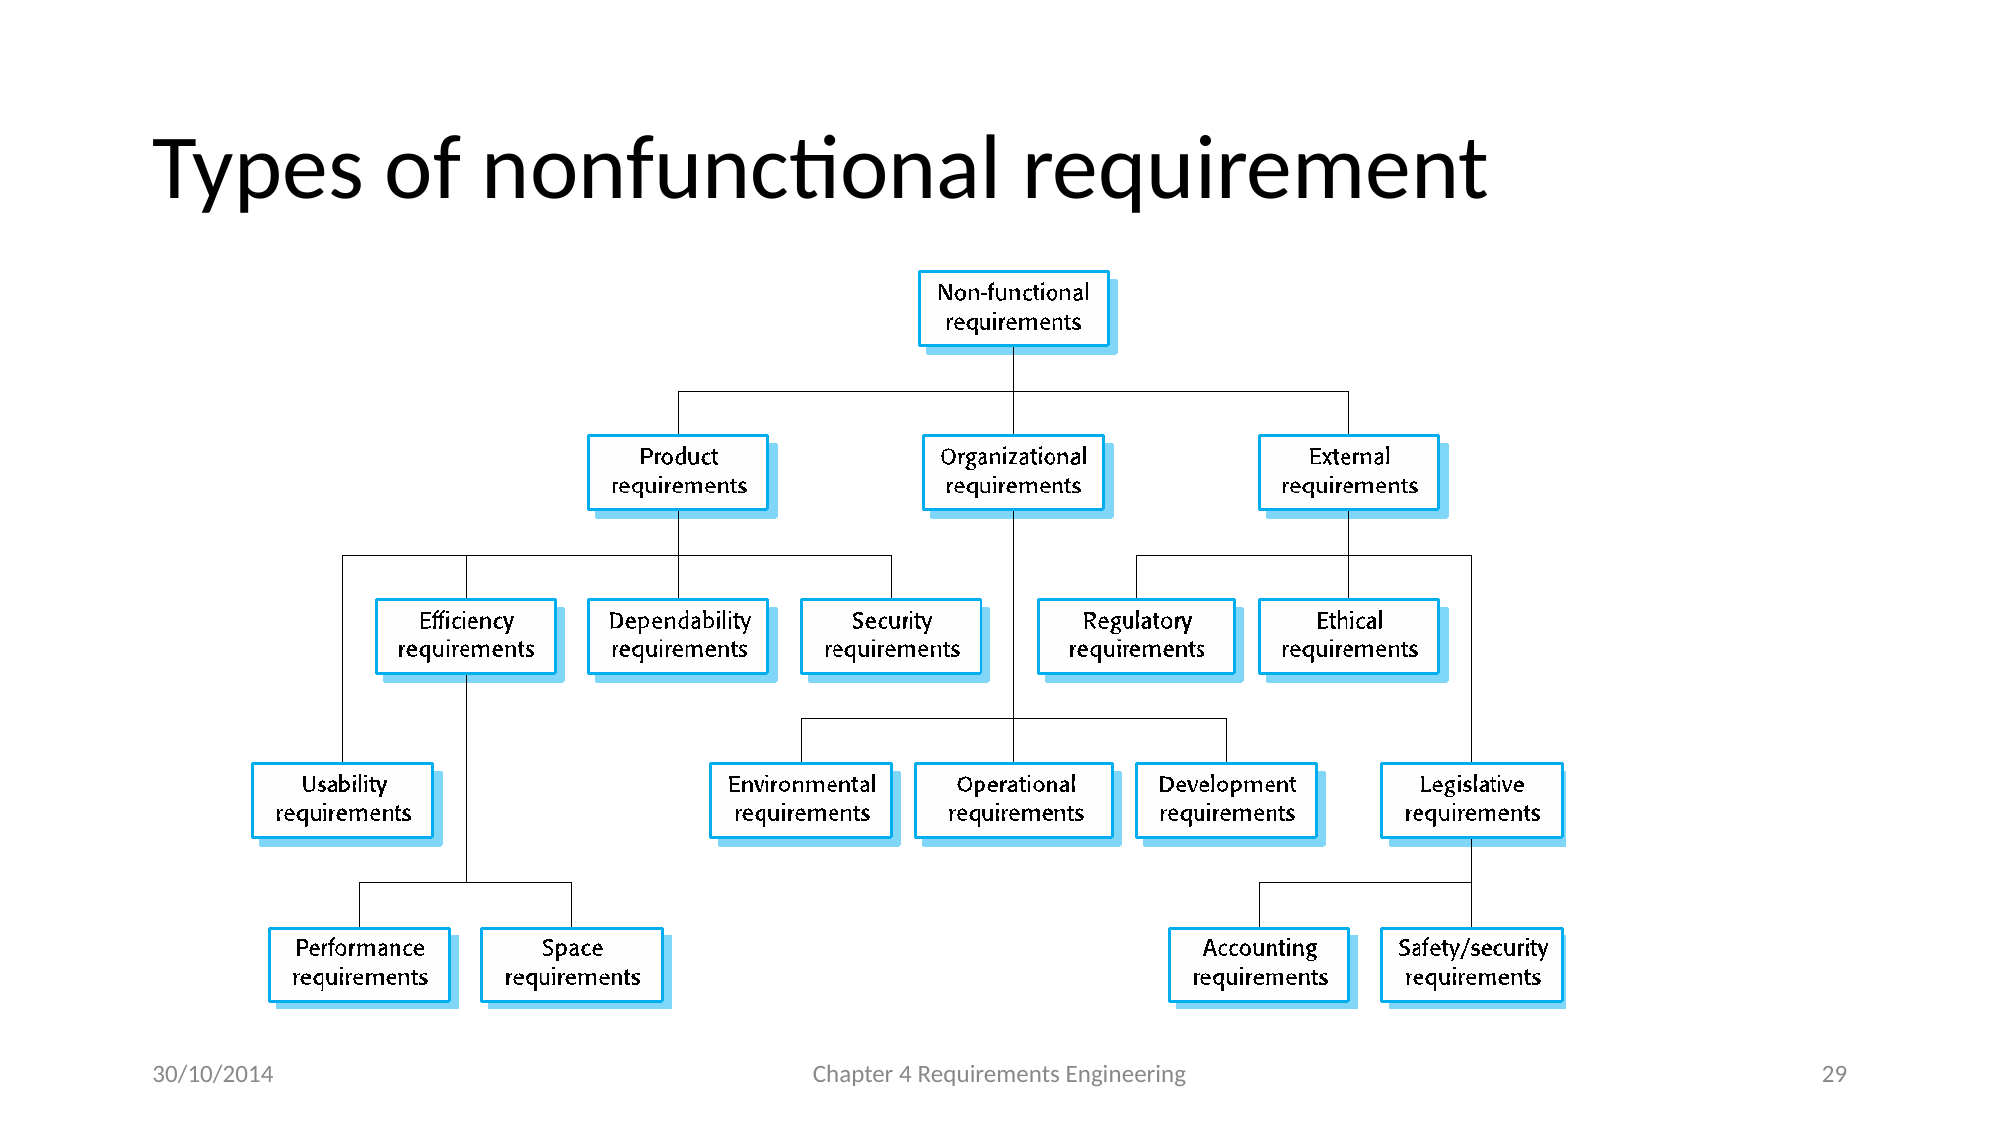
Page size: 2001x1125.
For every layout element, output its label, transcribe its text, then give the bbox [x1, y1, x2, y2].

slide_number ‹#› [1412, 1042, 1863, 1103]
picture [922, 274, 1106, 343]
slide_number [137, 1042, 588, 1103]
picture [249, 269, 1566, 1009]
title Types of nonfunctional requirement [137, 59, 1863, 278]
footer Chapter 4 Requirements Engineering [662, 1042, 1338, 1103]
